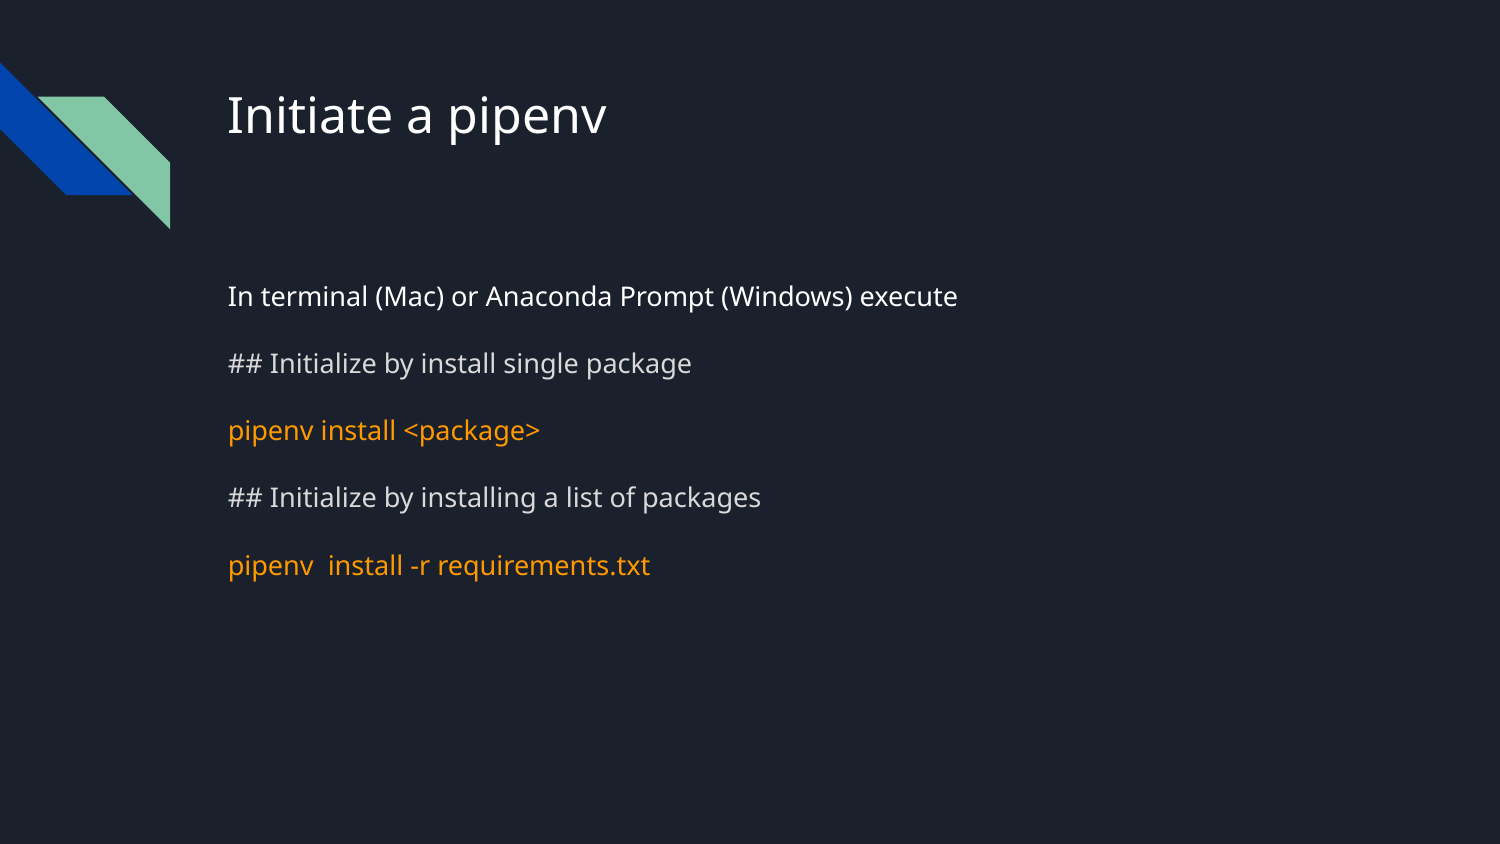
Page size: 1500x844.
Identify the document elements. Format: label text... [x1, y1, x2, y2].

list In terminal (Mac) or Anaconda Prompt (Windows) execute ## Initialize by install single package pipenv install <package> ## Initialize by installing a list of packages pipenv install -r requirements.txt [212, 257, 1368, 735]
title Initiate a pipenv [212, 64, 1368, 215]
